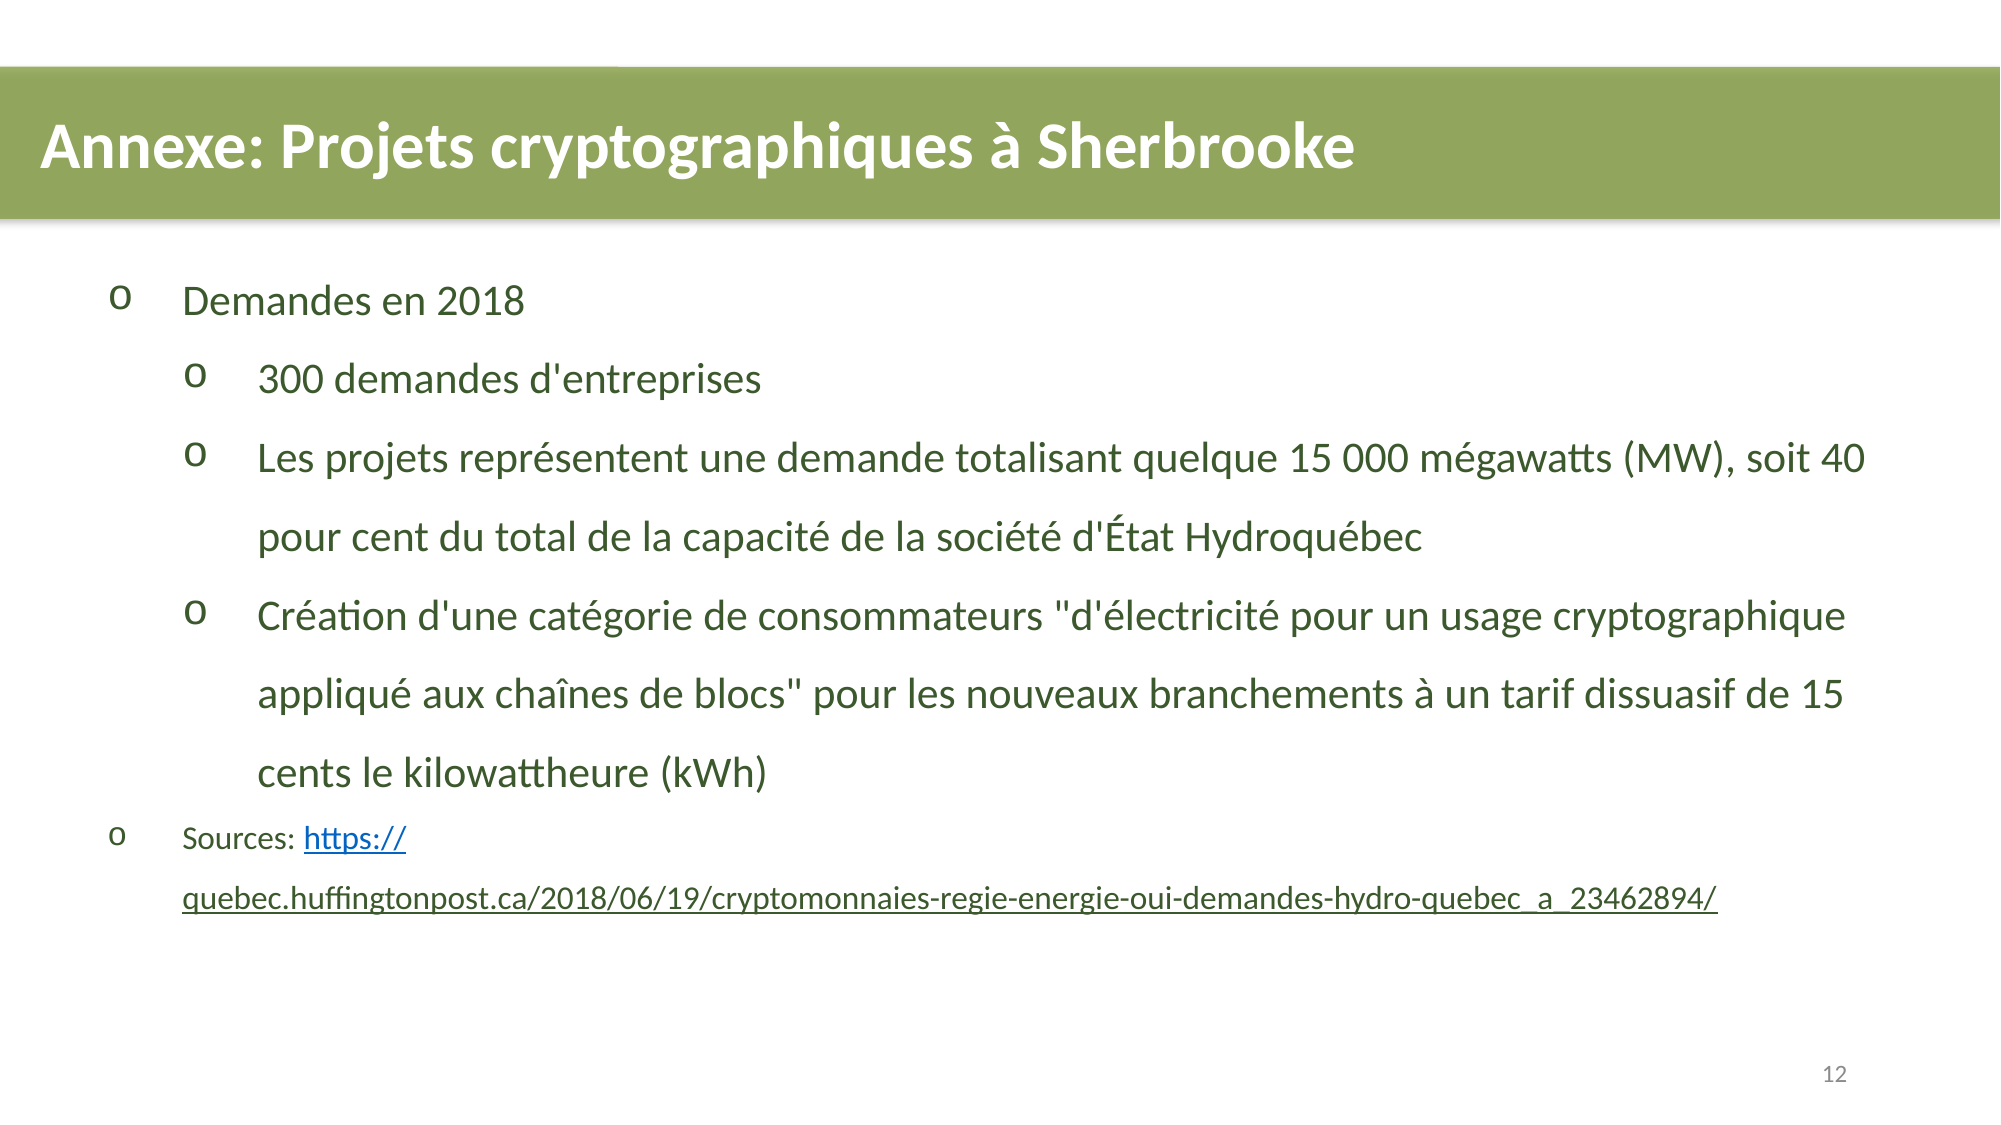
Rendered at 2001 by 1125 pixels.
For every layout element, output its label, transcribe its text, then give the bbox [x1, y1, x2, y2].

text_box Annexe: Projets cryptographiques à Sherbrooke [25, 101, 2000, 189]
slide_number 12 [1412, 1042, 1863, 1103]
text_box Demandes en 2018 300 demandes d'entreprises Les projets représentent une demande totalisant quelque 15 000 mégawatts (MW), soit 40 pour cent du total de la capacité de la société d'État Hydroquébec Création d'une catégorie de consommateurs "d'électricité pour un usage cryptographique appliqué aux chaînes de blocs" pour les nouveaux branchements à un tarif dissuasif de 15 cents le kilowattheure (kWh) Sources: https://quebec.huffingtonpost.ca/2018/06/19/cryptomonnaies-regie-energie-oui-demandes-hydro-quebec_a_23462894/ [92, 237, 1906, 924]
text_box [0, 66, 2000, 219]
